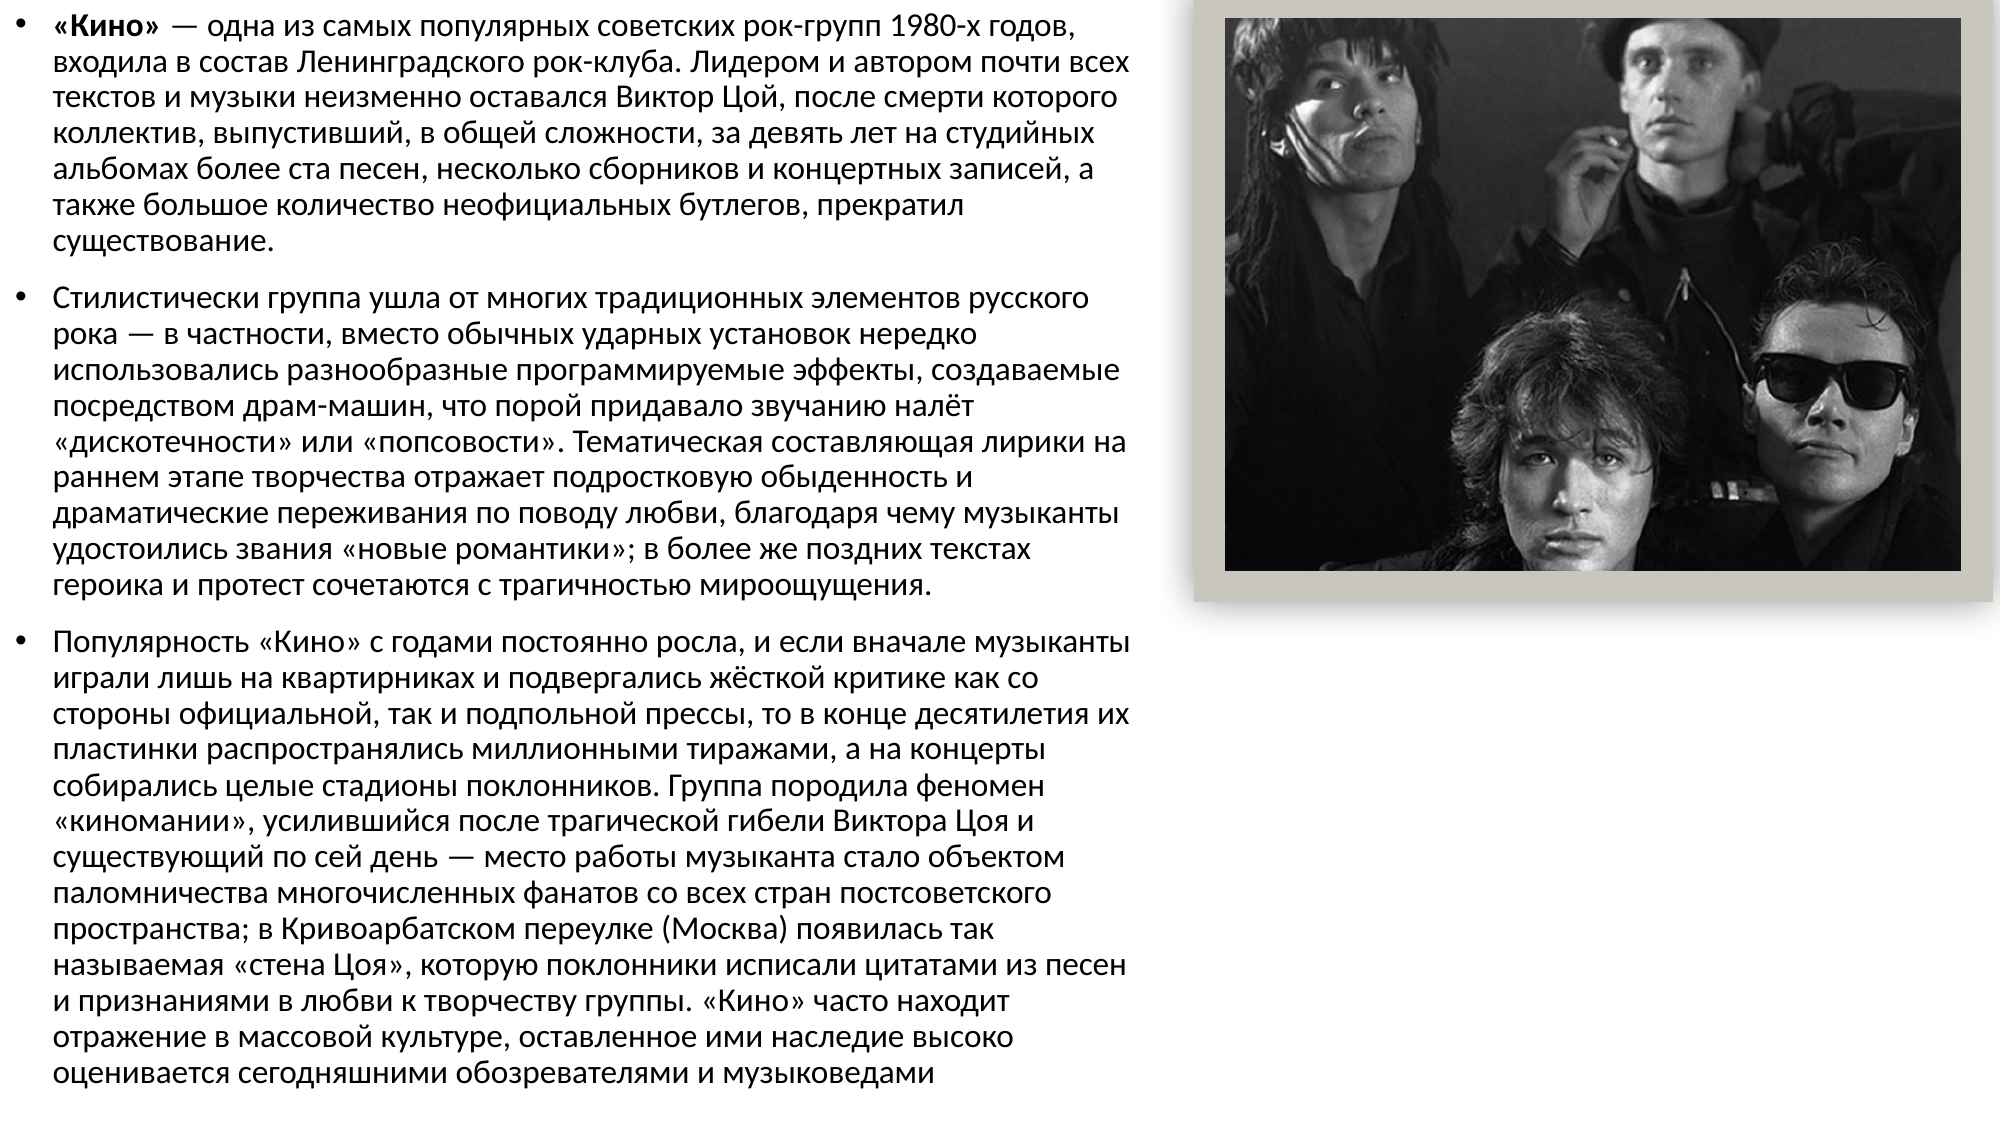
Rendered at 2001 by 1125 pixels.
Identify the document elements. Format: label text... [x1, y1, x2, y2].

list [1224, 18, 1962, 571]
list «Кино» — одна из самых популярных советских рок-групп 1980-х годов, входила в состав Ленинградского рок-клуба. Лидером и автором почти всех текстов и музыки неизменно оставался Виктор Цой, после смерти которого коллектив, выпустивший, в общей сложности, за девять лет на студийных альбомах более ста песен, несколько сборников и концертных записей, а также большое количество неофициальных бутлегов, прекратил существование. Стилистически группа ушла от многих традиционных элементов русского рока — в частности, вместо обычных ударных установок нередко использовались разнообразные программируемые эффекты, создаваемые посредством драм-машин, что порой придавало звучанию налёт «дискотечности» или «попсовости». Тематическая составляющая лирики на раннем этапе творчества отражает подростковую обыденность и драматические переживания по поводу любви, благодаря чему музыканты удостоились звания «новые романтики»; в более же поздних текстах героика и протест сочетаются с трагичностью мироощущения. Популярность «Кино» с годами постоянно росла, и если вначале музыканты играли лишь на квартирниках и подвергались жёсткой критике как со стороны официальной, так и подпольной прессы, то в конце десятилетия их пластинки распространялись миллионными тиражами, а на концерты собирались целые стадионы поклонников. Группа породила феномен «киномании», усилившийся после трагической гибели Виктора Цоя и существующий по сей день — место работы музыканта стало объектом паломничества многочисленных фанатов со всех стран постсоветского пространства; в Кривоарбатском переулке (Москва) появилась так называемая «стена Цоя», которую поклонники исписали цитатами из песен и признаниями в любви к творчеству группы. «Кино» часто находит отражение в массовой культуре, оставленное ими наследие высоко оценивается сегодняшними обозревателями и музыковедами [0, 0, 1148, 1125]
